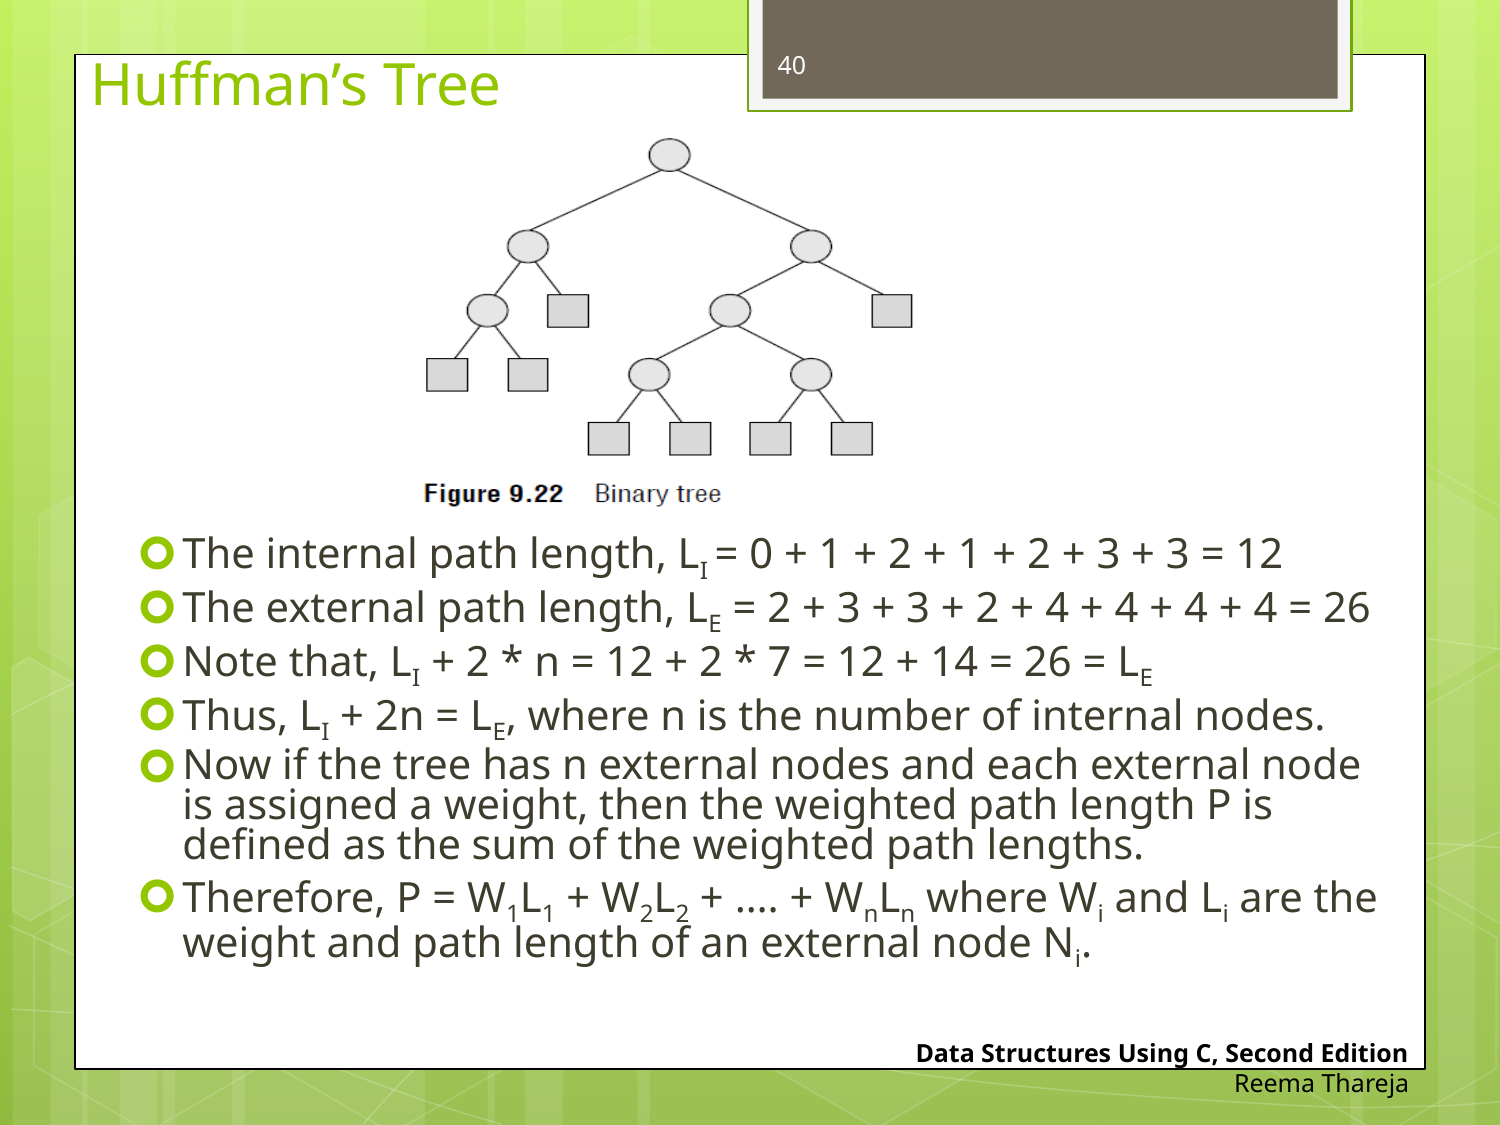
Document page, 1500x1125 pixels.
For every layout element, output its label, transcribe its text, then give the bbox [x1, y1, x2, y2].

slide_number 40 [762, 36, 982, 97]
list The internal path length, LI = 0 + 1 + 2 + 1 + 2 + 3 + 3 = 12 The external path length, LE = 2 + 3 + 3 + 2 + 4 + 4 + 4 + 4 = 26 Note that, LI + 2 * n = 12 + 2 * 7 = 12 + 14 = 26 = LE Thus, LI + 2n = LE, where n is the number of internal nodes. Now if the tree has n external nodes and each external node is assigned a weight, then the weighted path length P is defined as the sum of the weighted path lengths. Therefore, P = W1L1 + W2L2 + …. + WnLn where Wi and Li are the weight and path length of an external node Ni. [112, 525, 1400, 1013]
footer Data Structures Using C, Second Edition Reema Thareja [849, 1037, 1425, 1098]
picture [387, 121, 941, 515]
title Huffman’s Tree [75, 12, 1450, 125]
